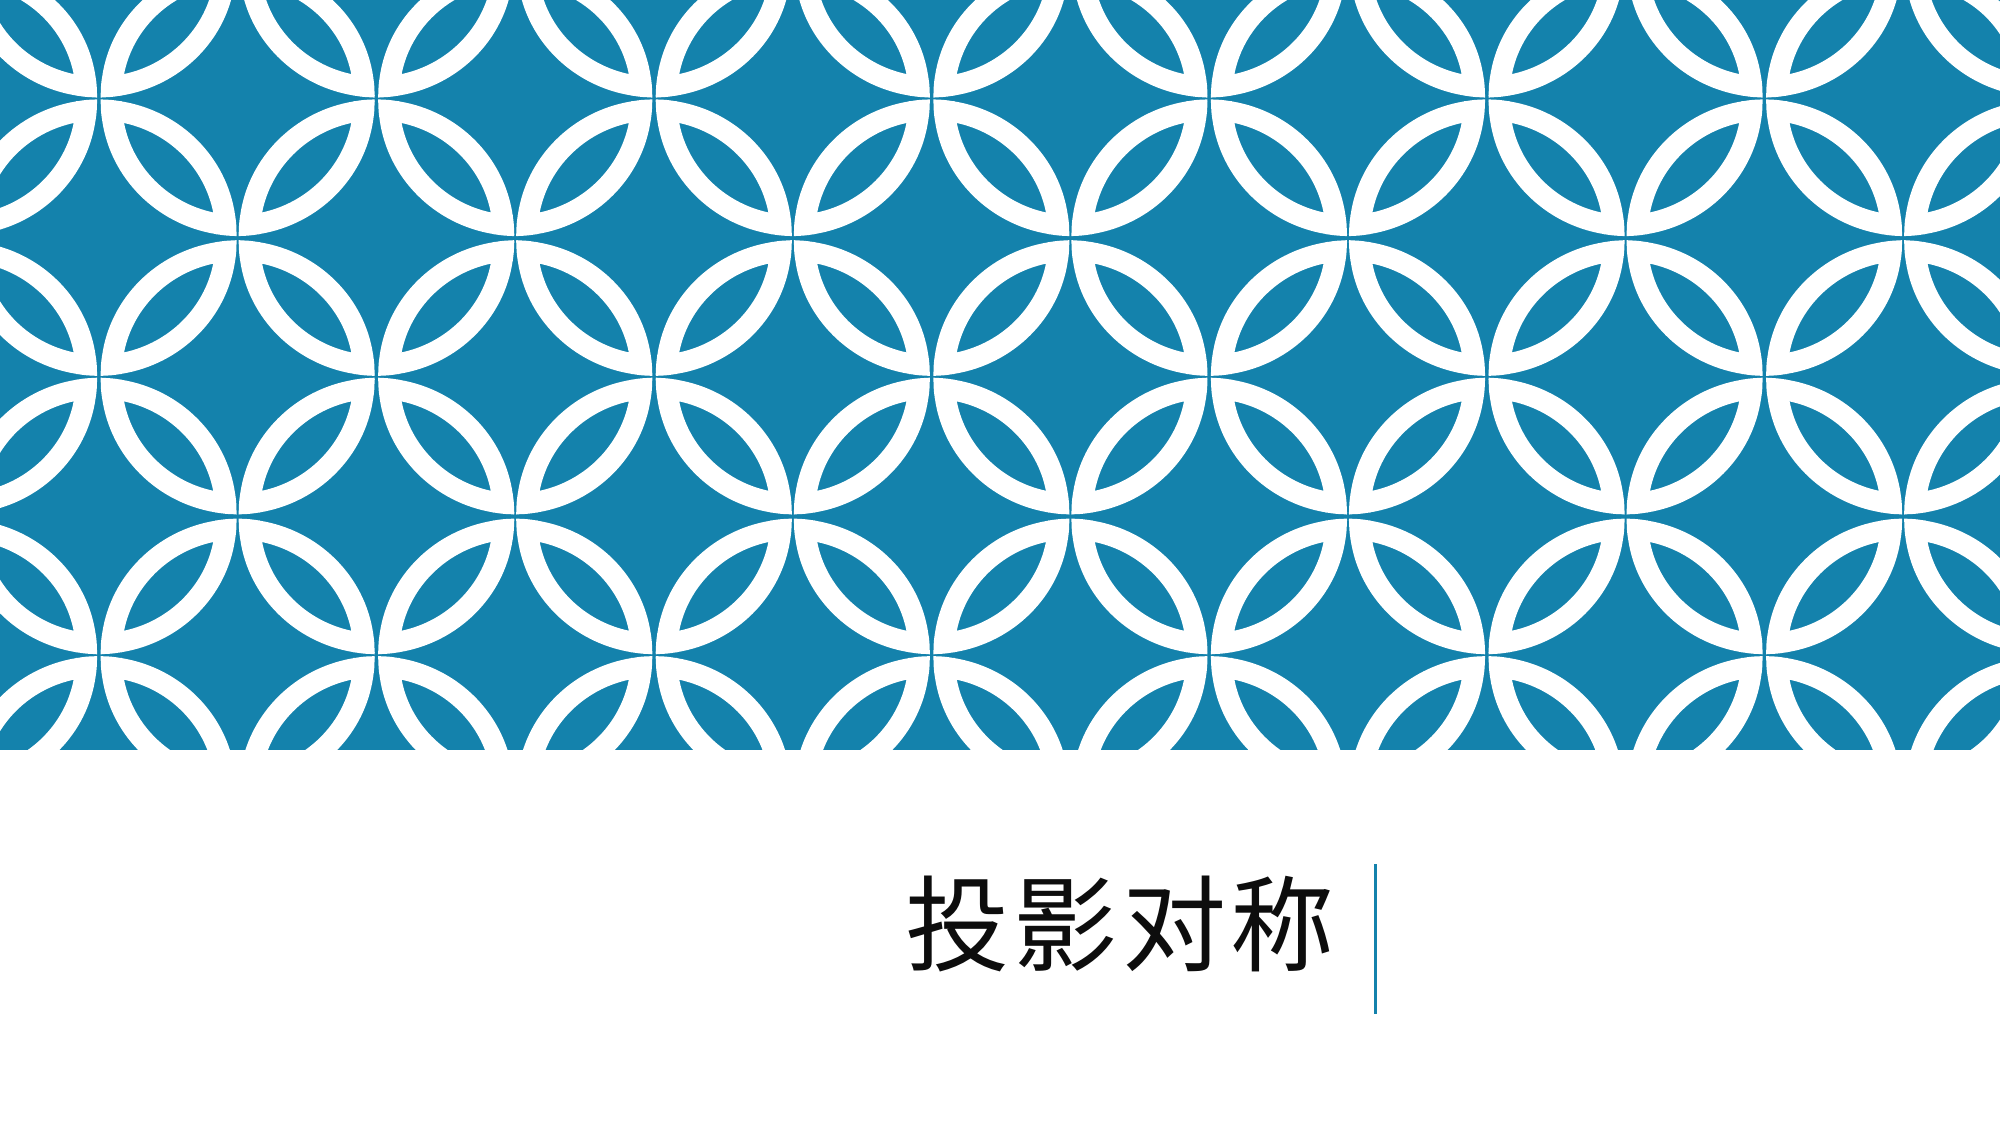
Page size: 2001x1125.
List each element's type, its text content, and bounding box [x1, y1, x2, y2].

title 投影对称 [75, 813, 1350, 1054]
